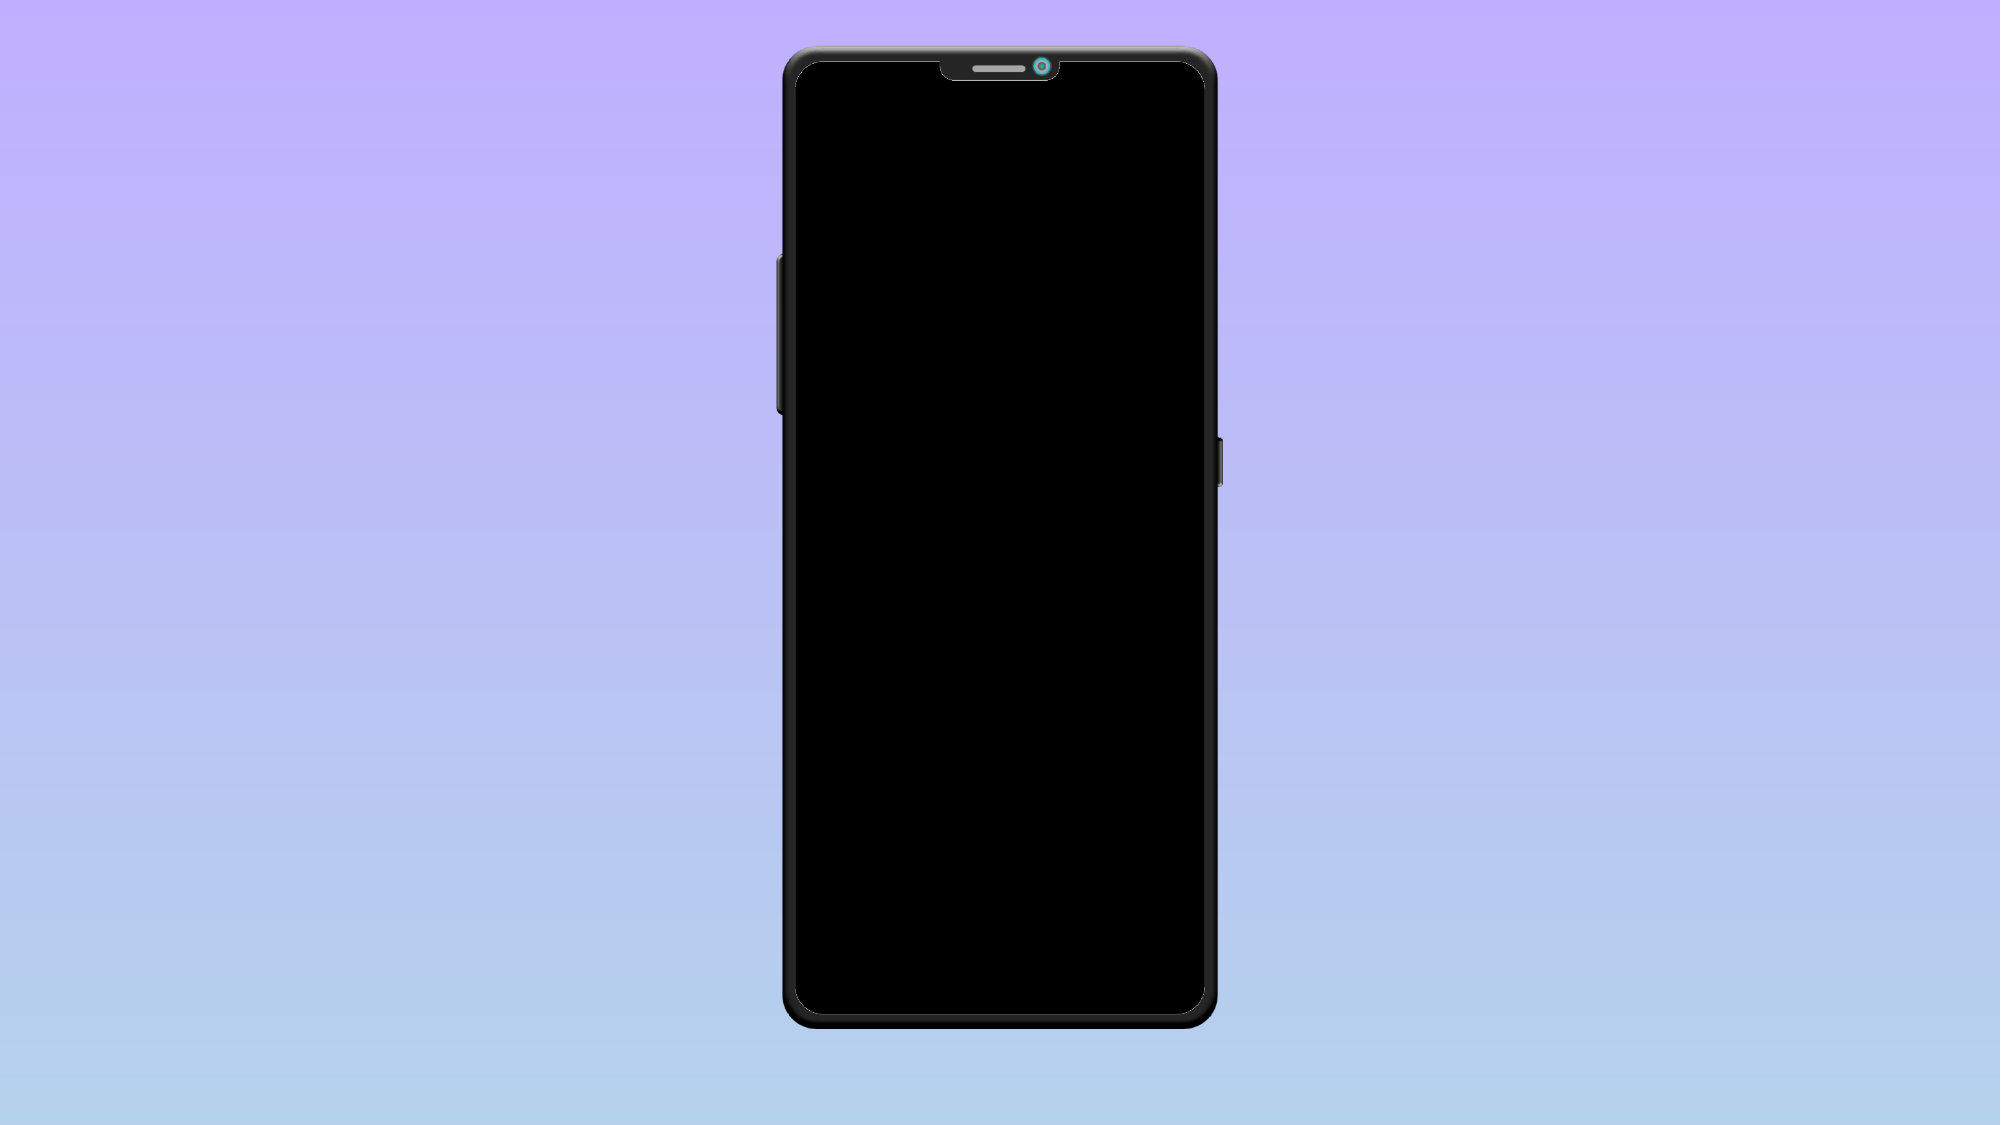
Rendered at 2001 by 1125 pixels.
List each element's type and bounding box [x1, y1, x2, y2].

picture [436, 0, 1562, 1100]
